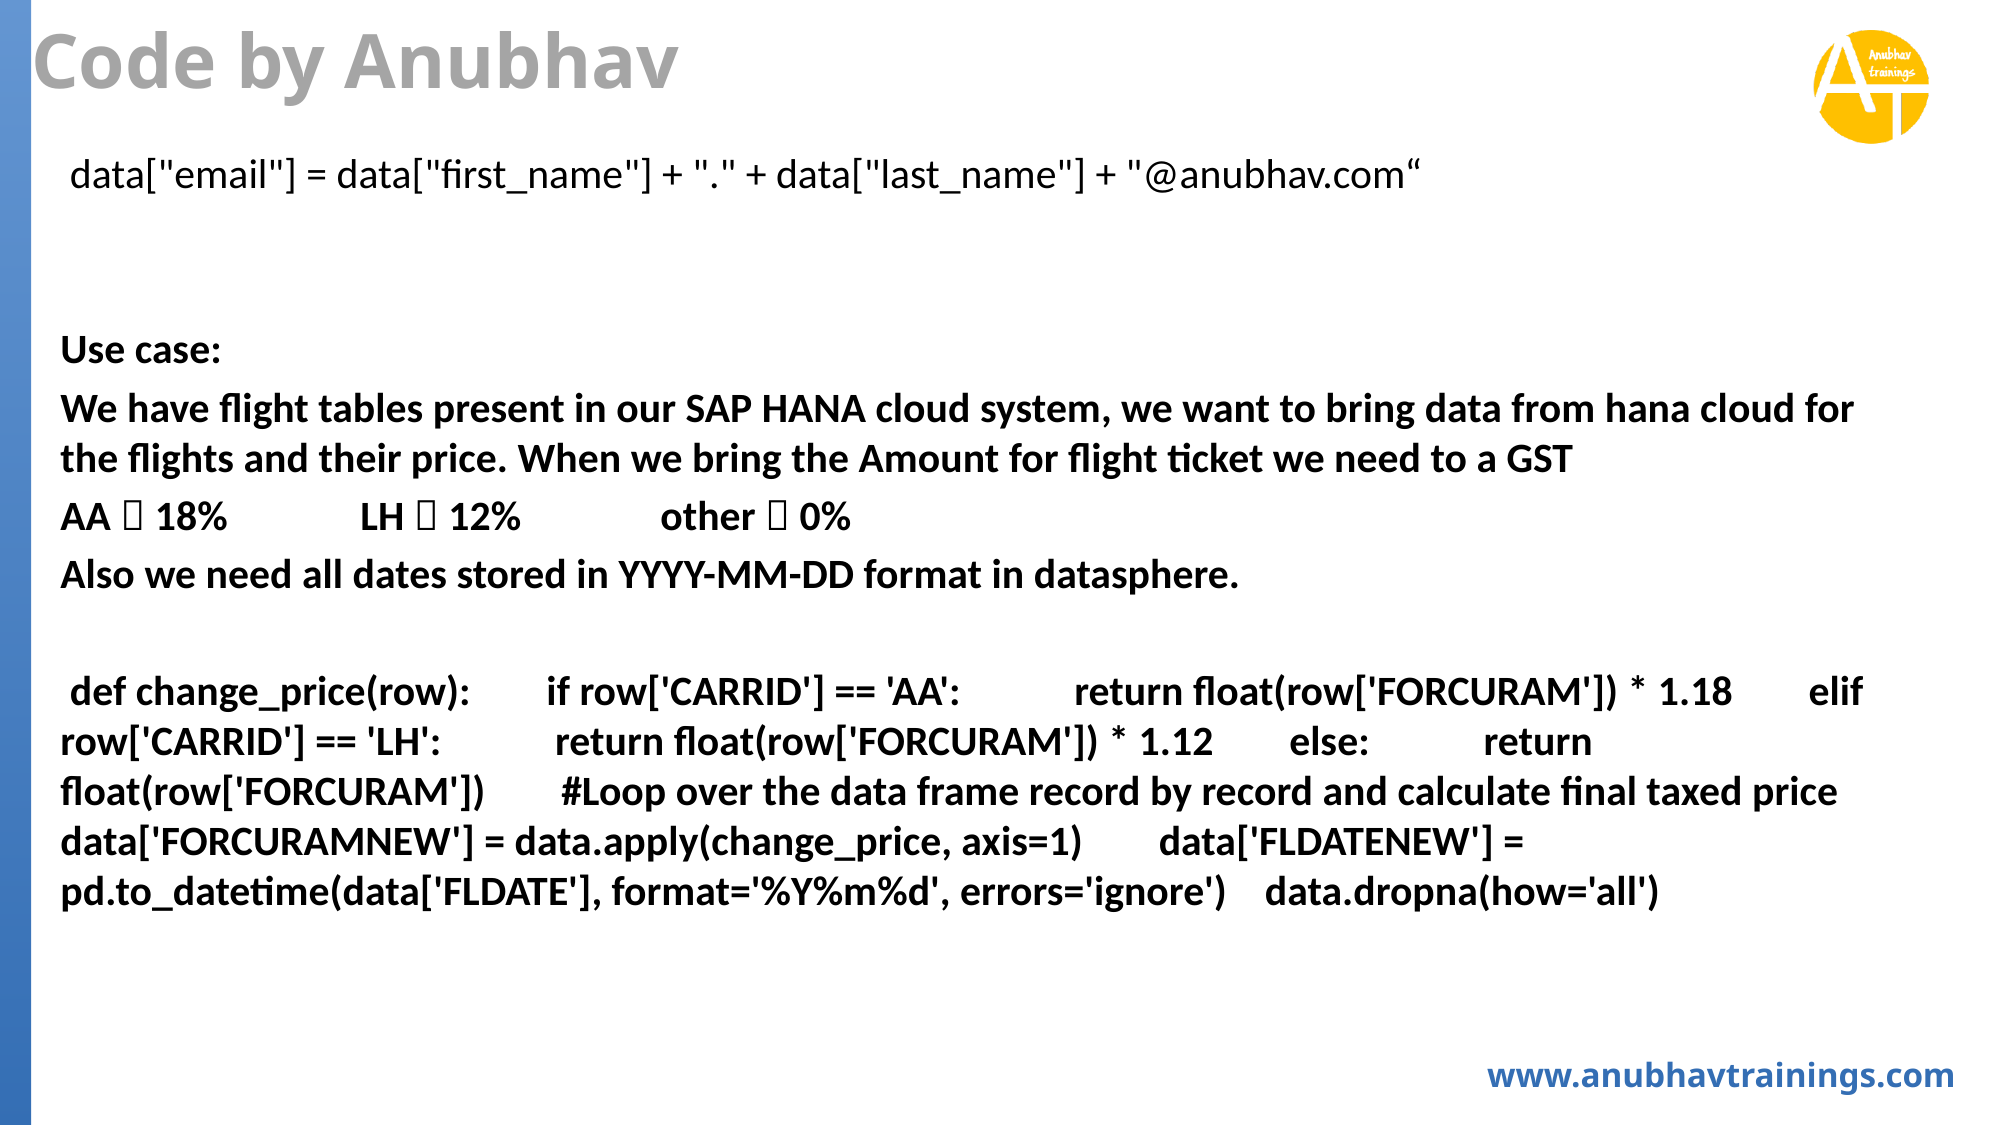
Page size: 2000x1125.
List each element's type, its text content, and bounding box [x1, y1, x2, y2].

picture [1802, 22, 1935, 153]
title Code by Anubhav [31, 0, 1628, 117]
list data["email"] = data["first_name"] + "." + data["last_name"] + "@anubhav.com“ Use case: We have flight tables present in our SAP HANA cloud system, we want to bring data from hana cloud for the flights and their price. When we bring the Amount for flight ticket we need to a GST AA  18% LH  12% other  0% Also we need all dates stored in YYYY-MM-DD format in datasphere. def change_price(row): if row['CARRID'] == 'AA': return float(row['FORCURAM']) * 1.18 elif row['CARRID'] == 'LH': return float(row['FORCURAM']) * 1.12 else: return float(row['FORCURAM']) #Loop over the data frame record by record and calculate final taxed price data['FORCURAMNEW'] = data.apply(change_price, axis=1) data['FLDATENEW'] = pd.to_datetime(data['FLDATE'], format='%Y%m%d', errors='ignore') data.dropna(how='all') [60, 137, 1922, 1059]
